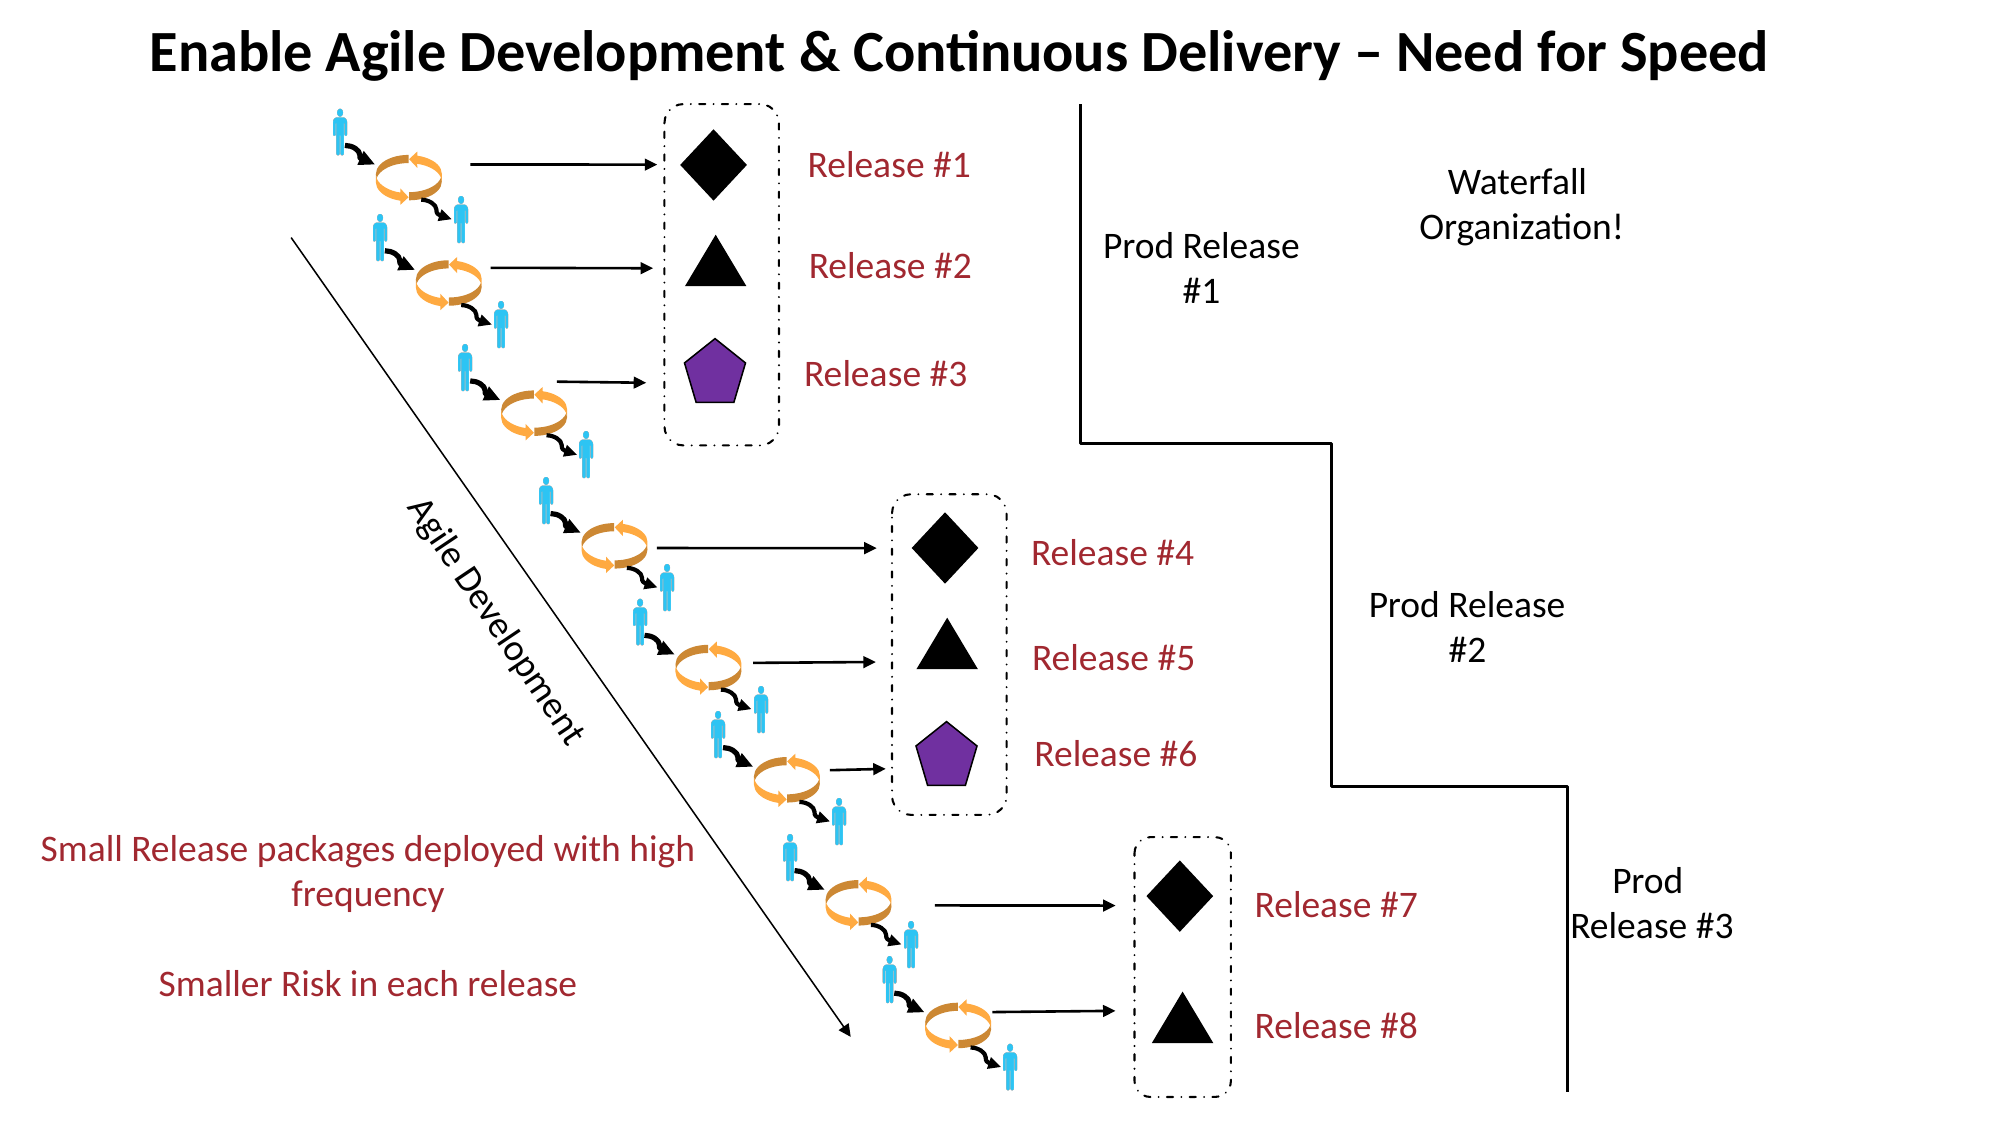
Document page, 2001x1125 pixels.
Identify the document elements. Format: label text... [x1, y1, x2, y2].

picture [775, 827, 805, 888]
text_box Release #1 [768, 132, 1011, 192]
text_box [565, 521, 581, 535]
picture [995, 1036, 1025, 1098]
text_box [912, 513, 978, 583]
text_box [916, 721, 978, 786]
text_box [970, 1047, 990, 1069]
text_box [992, 1004, 1116, 1018]
text_box [892, 494, 1007, 815]
text_box Release #3 [765, 341, 1007, 402]
text_box [485, 389, 500, 402]
text_box [729, 862, 851, 1037]
text_box [799, 801, 819, 824]
text_box [917, 619, 977, 669]
text_box [686, 236, 746, 286]
picture [446, 189, 476, 250]
text_box [556, 376, 647, 389]
text_box Release #5 [993, 626, 1235, 686]
picture [325, 101, 355, 163]
text_box [664, 104, 779, 446]
text_box [1153, 993, 1212, 1043]
text_box [399, 257, 415, 272]
text_box Agile Development [337, 398, 662, 817]
text_box [1134, 837, 1231, 1098]
picture [703, 704, 733, 765]
picture [450, 337, 481, 398]
text_box [501, 390, 534, 441]
text_box [825, 880, 859, 931]
text_box [681, 130, 746, 200]
text_box [958, 999, 992, 1049]
text_box [934, 899, 1116, 912]
text_box [375, 154, 409, 205]
text_box [614, 519, 648, 567]
text_box Release #2 [769, 233, 1012, 294]
text_box [421, 199, 441, 222]
text_box Enable Agile Development & Continuous Delivery – Need for Speed [135, 0, 1860, 105]
text_box [684, 338, 746, 403]
text_box [708, 641, 742, 689]
picture [486, 294, 516, 355]
text_box [409, 151, 442, 201]
text_box Prod Release #1 [1080, 213, 1323, 319]
text_box [829, 762, 886, 776]
text_box Release #4 [992, 520, 1234, 580]
text_box [534, 387, 568, 436]
picture [824, 791, 854, 852]
text_box [581, 523, 615, 574]
picture [571, 424, 601, 485]
text_box Prod Release #3 [1531, 848, 1773, 953]
text_box [909, 1001, 925, 1014]
text_box [858, 876, 892, 924]
text_box [656, 541, 877, 555]
text_box [461, 304, 481, 327]
text_box Waterfall Organization! [1275, 149, 1768, 255]
text_box Small Release packages deployed with high frequency Smaller Risk in each release [7, 817, 729, 1012]
text_box Release #7 [1215, 872, 1457, 932]
picture [365, 207, 395, 268]
text_box [415, 260, 449, 311]
text_box [753, 655, 876, 669]
text_box [546, 435, 566, 457]
picture [745, 678, 776, 740]
text_box Prod Release #2 [1346, 572, 1588, 678]
text_box [810, 879, 825, 892]
text_box [753, 757, 787, 807]
text_box [925, 1002, 958, 1053]
picture [625, 557, 682, 653]
text_box Release #6 [995, 721, 1237, 782]
text_box Release #8 [1215, 993, 1457, 1054]
text_box [470, 158, 658, 171]
text_box [738, 756, 753, 769]
text_box [787, 753, 820, 803]
text_box [675, 644, 709, 695]
text_box [490, 261, 654, 275]
picture [874, 914, 926, 1011]
text_box [659, 643, 675, 657]
text_box [448, 258, 482, 305]
text_box [1147, 861, 1213, 931]
text_box [360, 154, 375, 167]
picture [531, 470, 561, 531]
